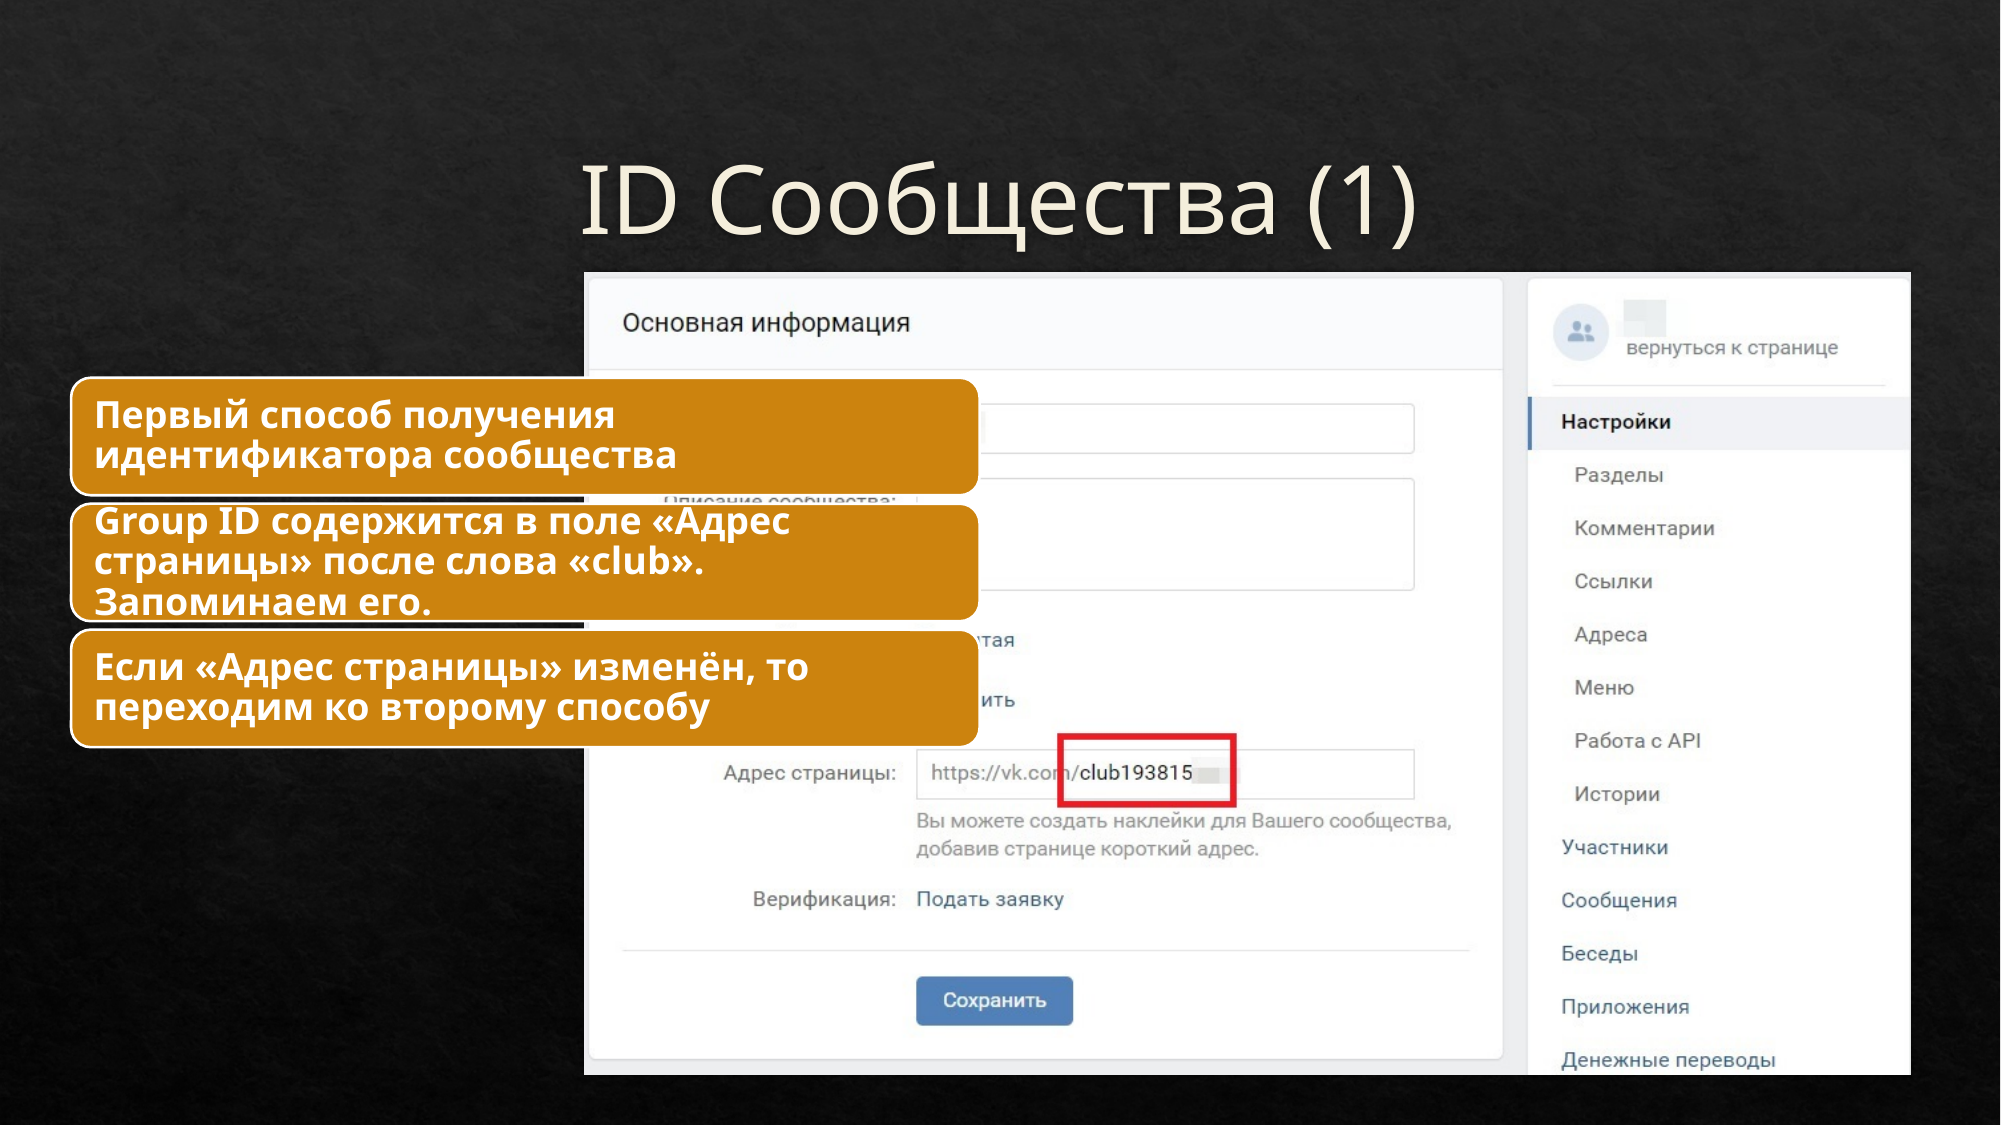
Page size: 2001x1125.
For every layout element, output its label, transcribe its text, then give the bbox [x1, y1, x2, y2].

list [70, 372, 980, 753]
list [584, 271, 1911, 1075]
title ID Сообщества (1) [149, 99, 1849, 307]
